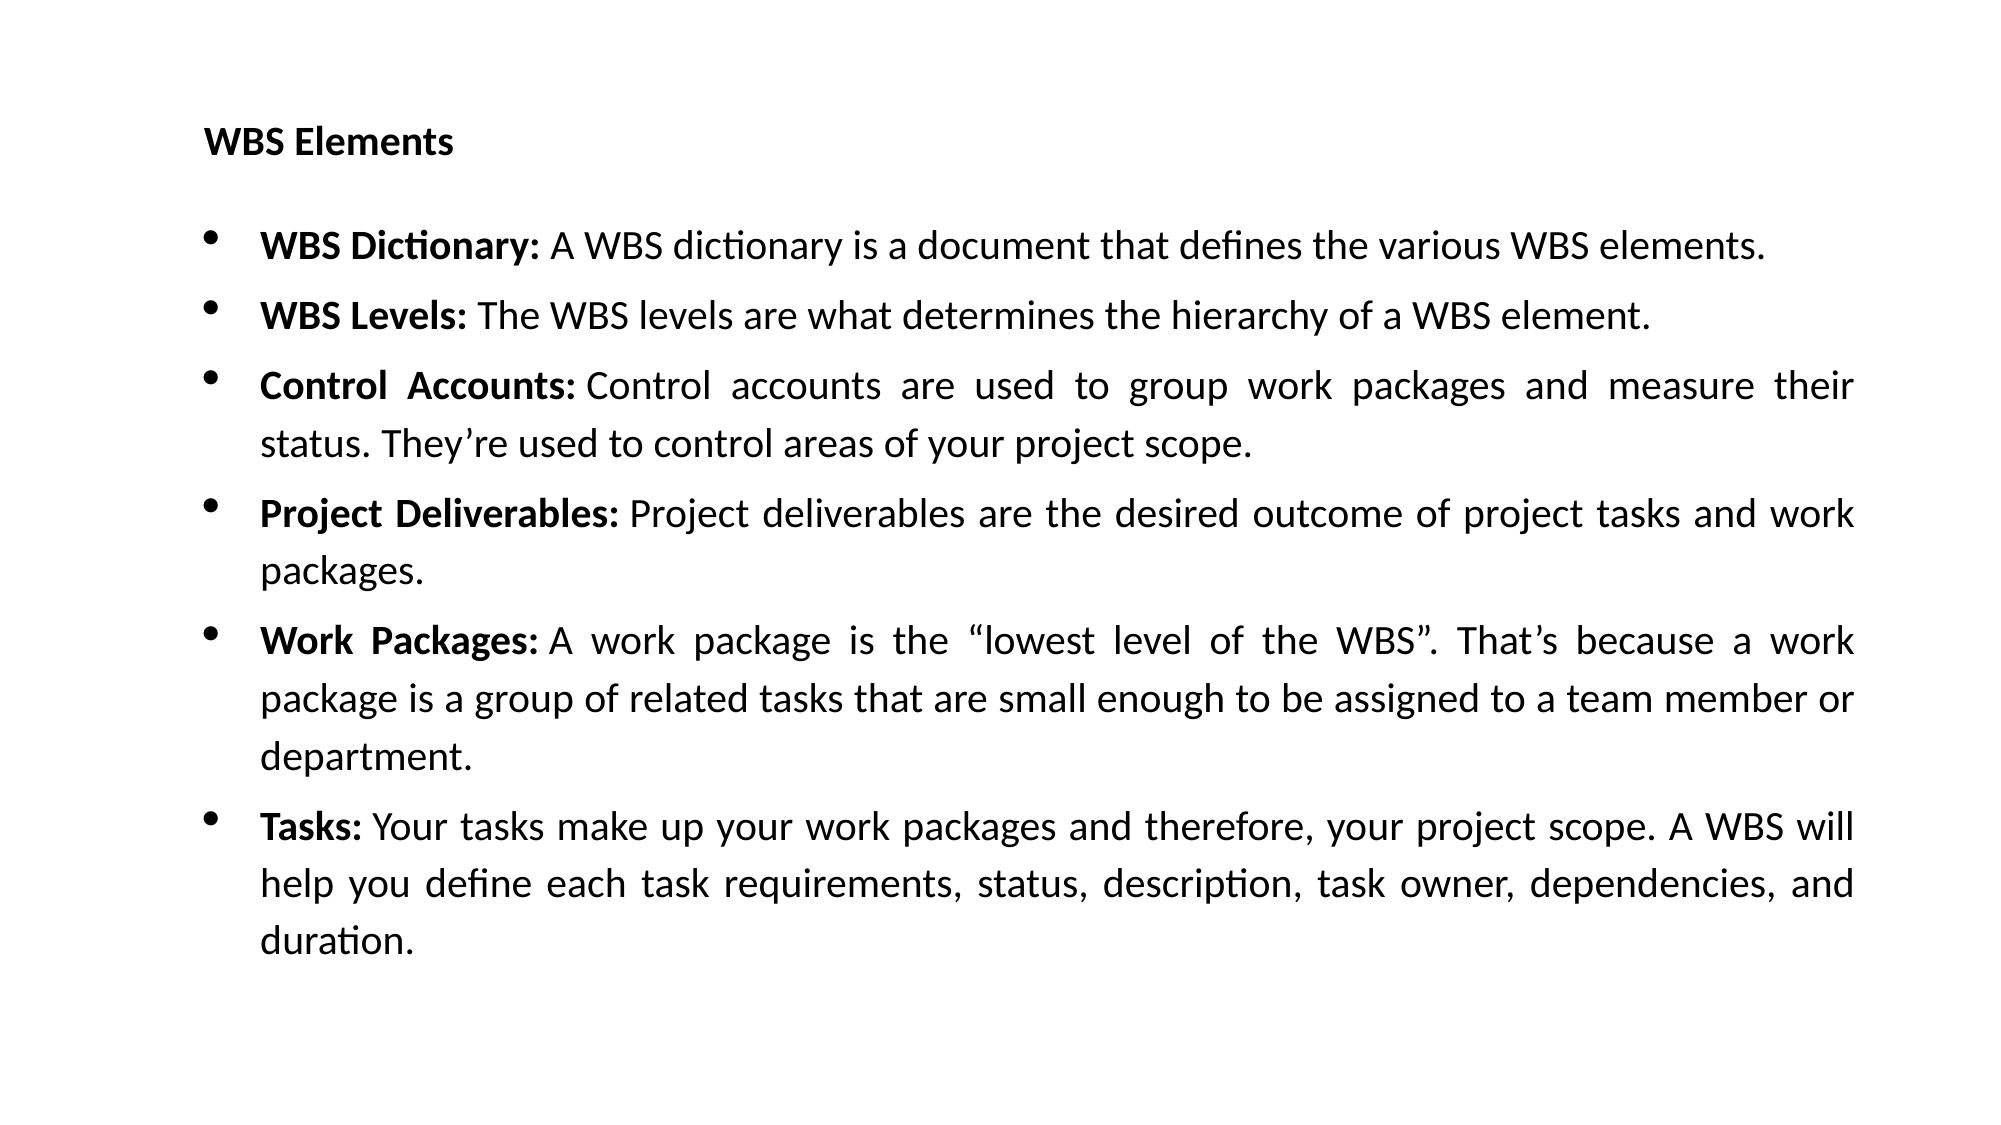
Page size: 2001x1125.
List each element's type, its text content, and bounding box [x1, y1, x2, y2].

text_box WBS Elements WBS Dictionary: A WBS dictionary is a document that defines the various WBS elements. WBS Levels: The WBS levels are what determines the hierarchy of a WBS element. Control Accounts: Control accounts are used to group work packages and measure their status. They’re used to control areas of your project scope. Project Deliverables: Project deliverables are the desired outcome of project tasks and work packages. Work Packages: A work package is the “lowest level of the WBS”. That’s because a work package is a group of related tasks that are small enough to be assigned to a team member or department. Tasks: Your tasks make up your work packages and therefore, your project scope. A WBS will help you define each task requirements, status, description, task owner, dependencies, and duration. [189, 98, 1870, 971]
